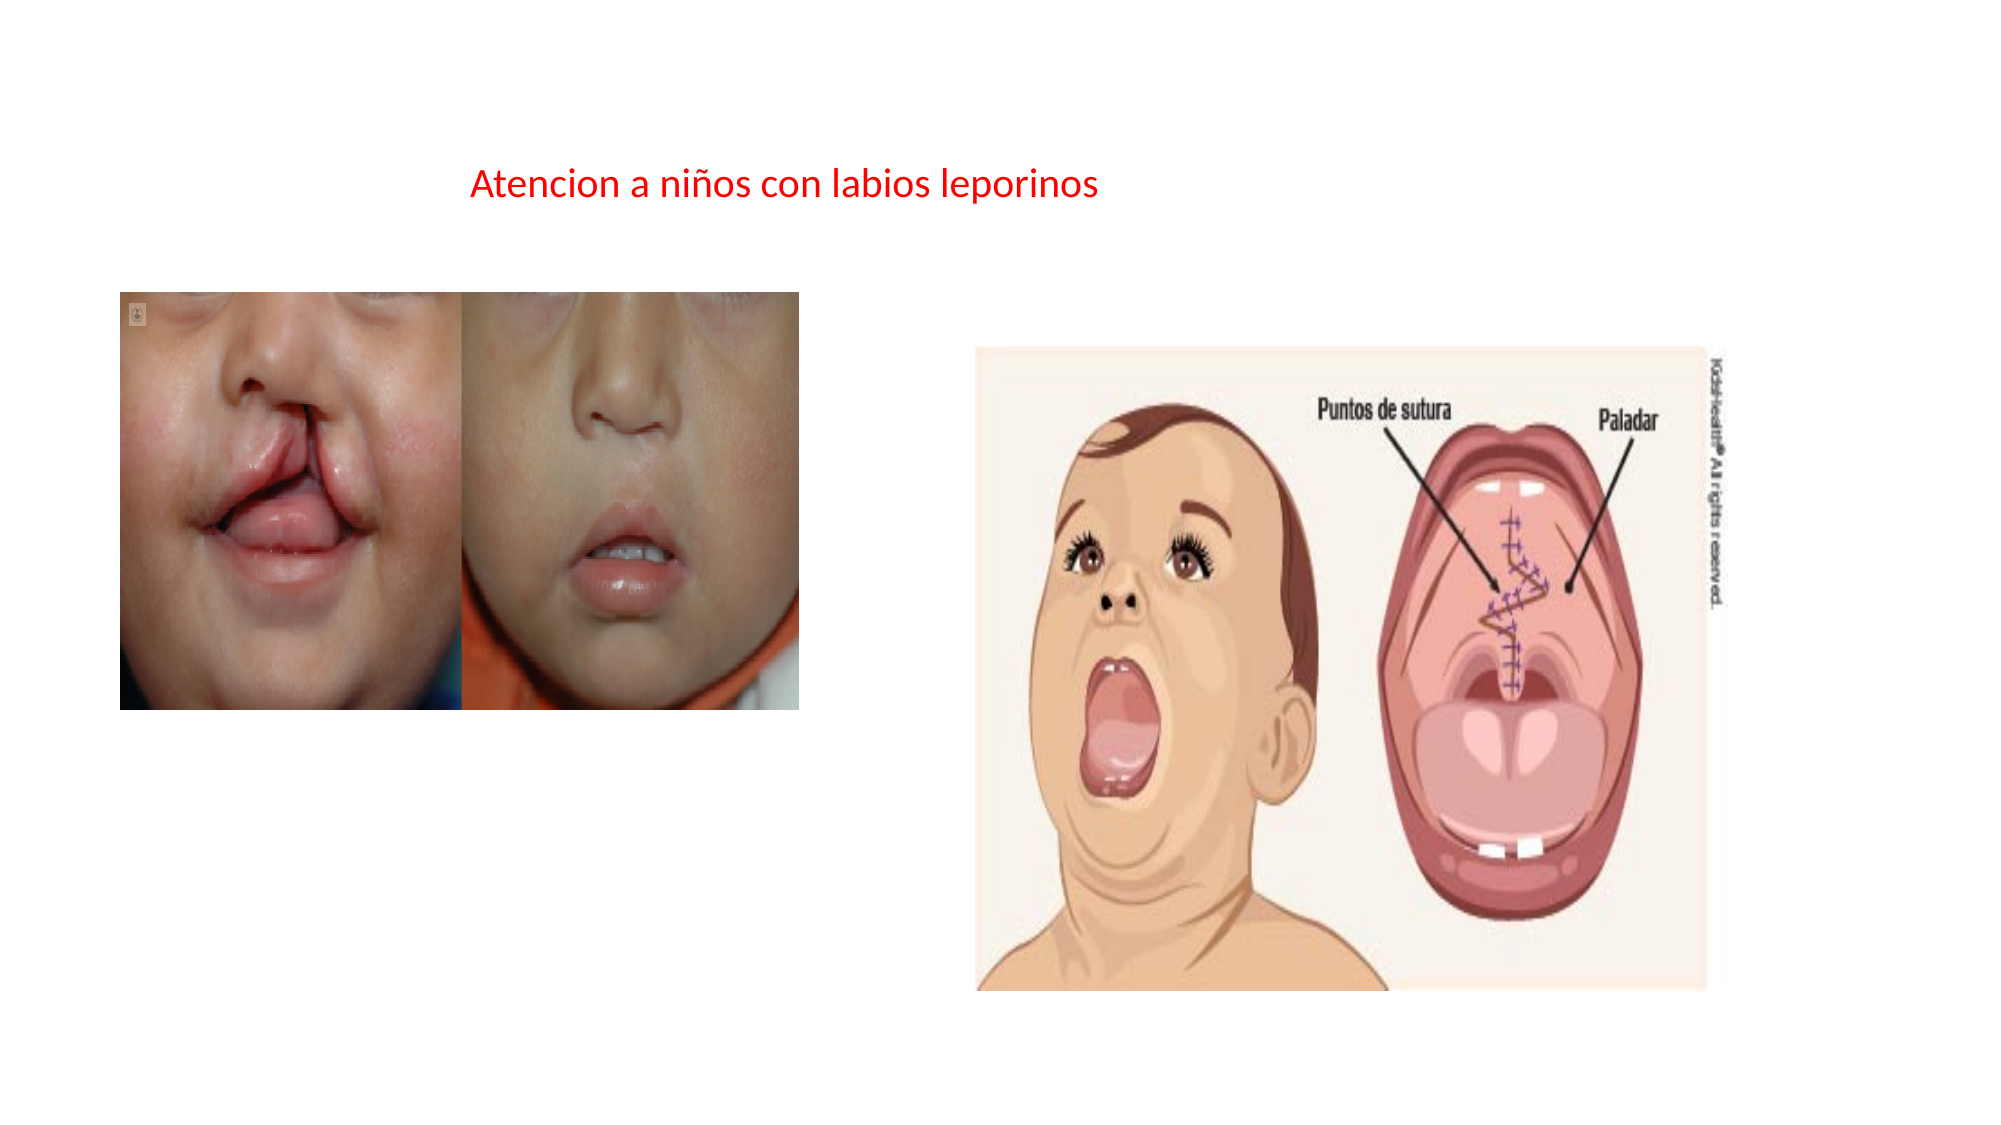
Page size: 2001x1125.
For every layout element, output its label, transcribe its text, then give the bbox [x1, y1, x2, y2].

picture [975, 346, 1728, 991]
picture [120, 292, 799, 710]
text_box Atencion a niños con labios leporinos [455, 148, 1217, 213]
